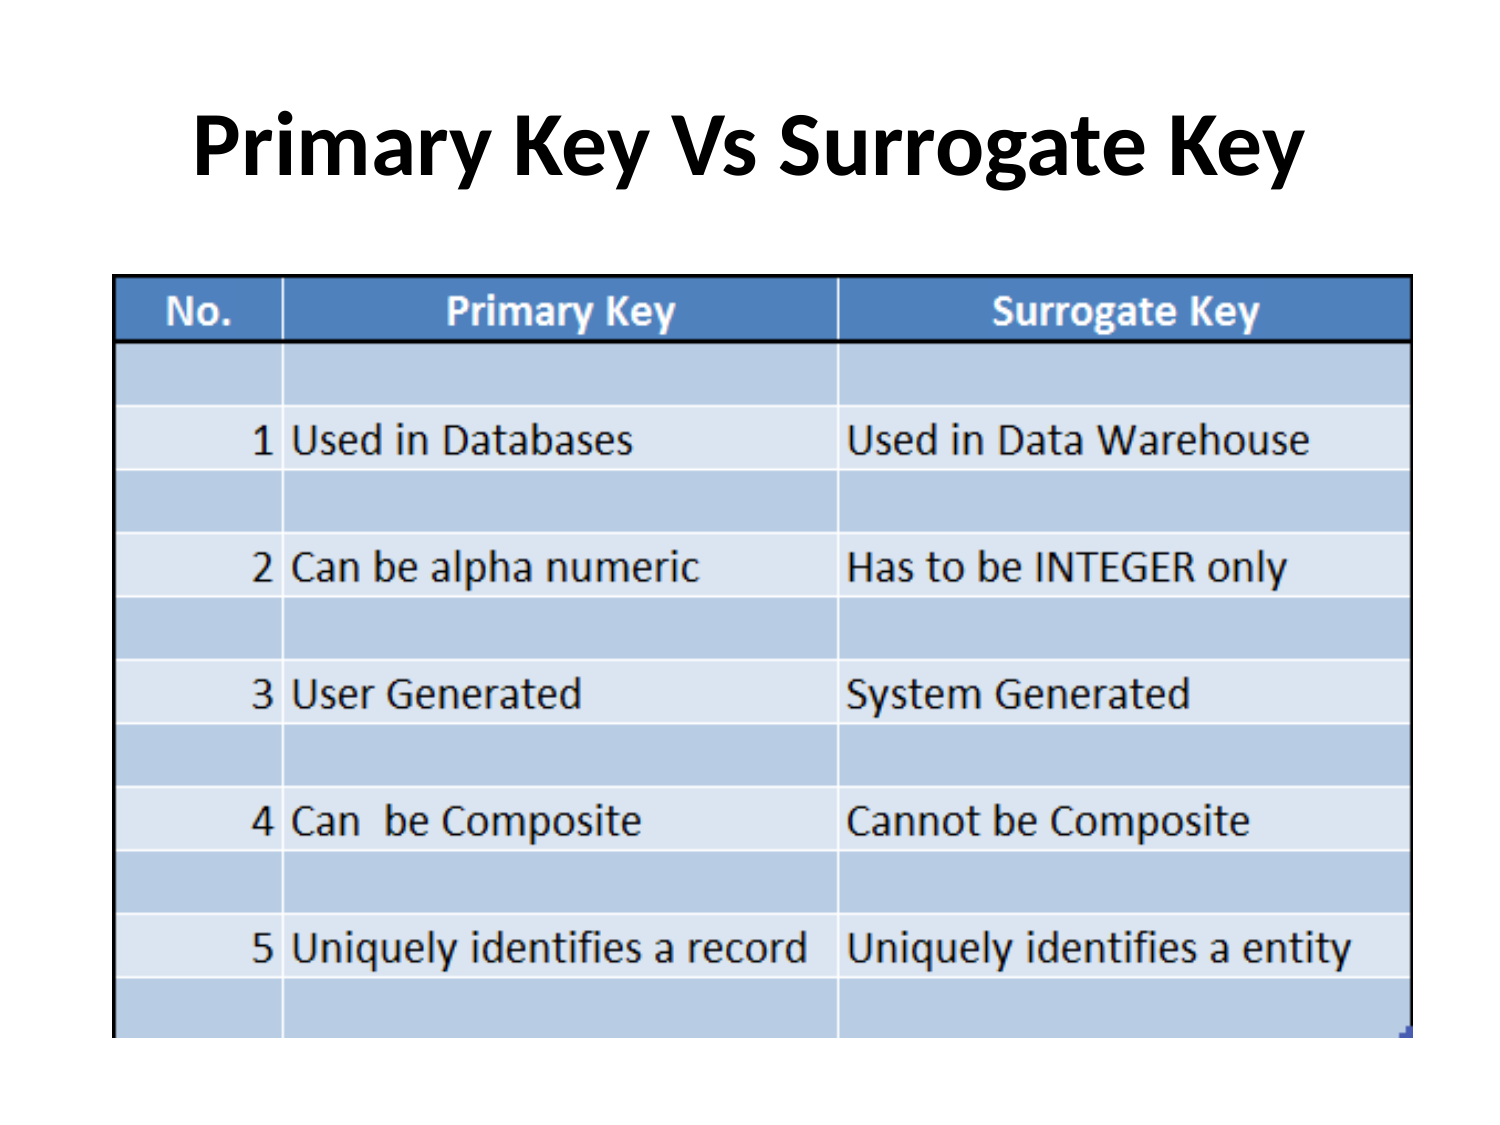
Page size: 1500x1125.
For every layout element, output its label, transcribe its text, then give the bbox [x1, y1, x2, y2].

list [112, 274, 1413, 1038]
title Primary Key Vs Surrogate Key [75, 45, 1425, 233]
